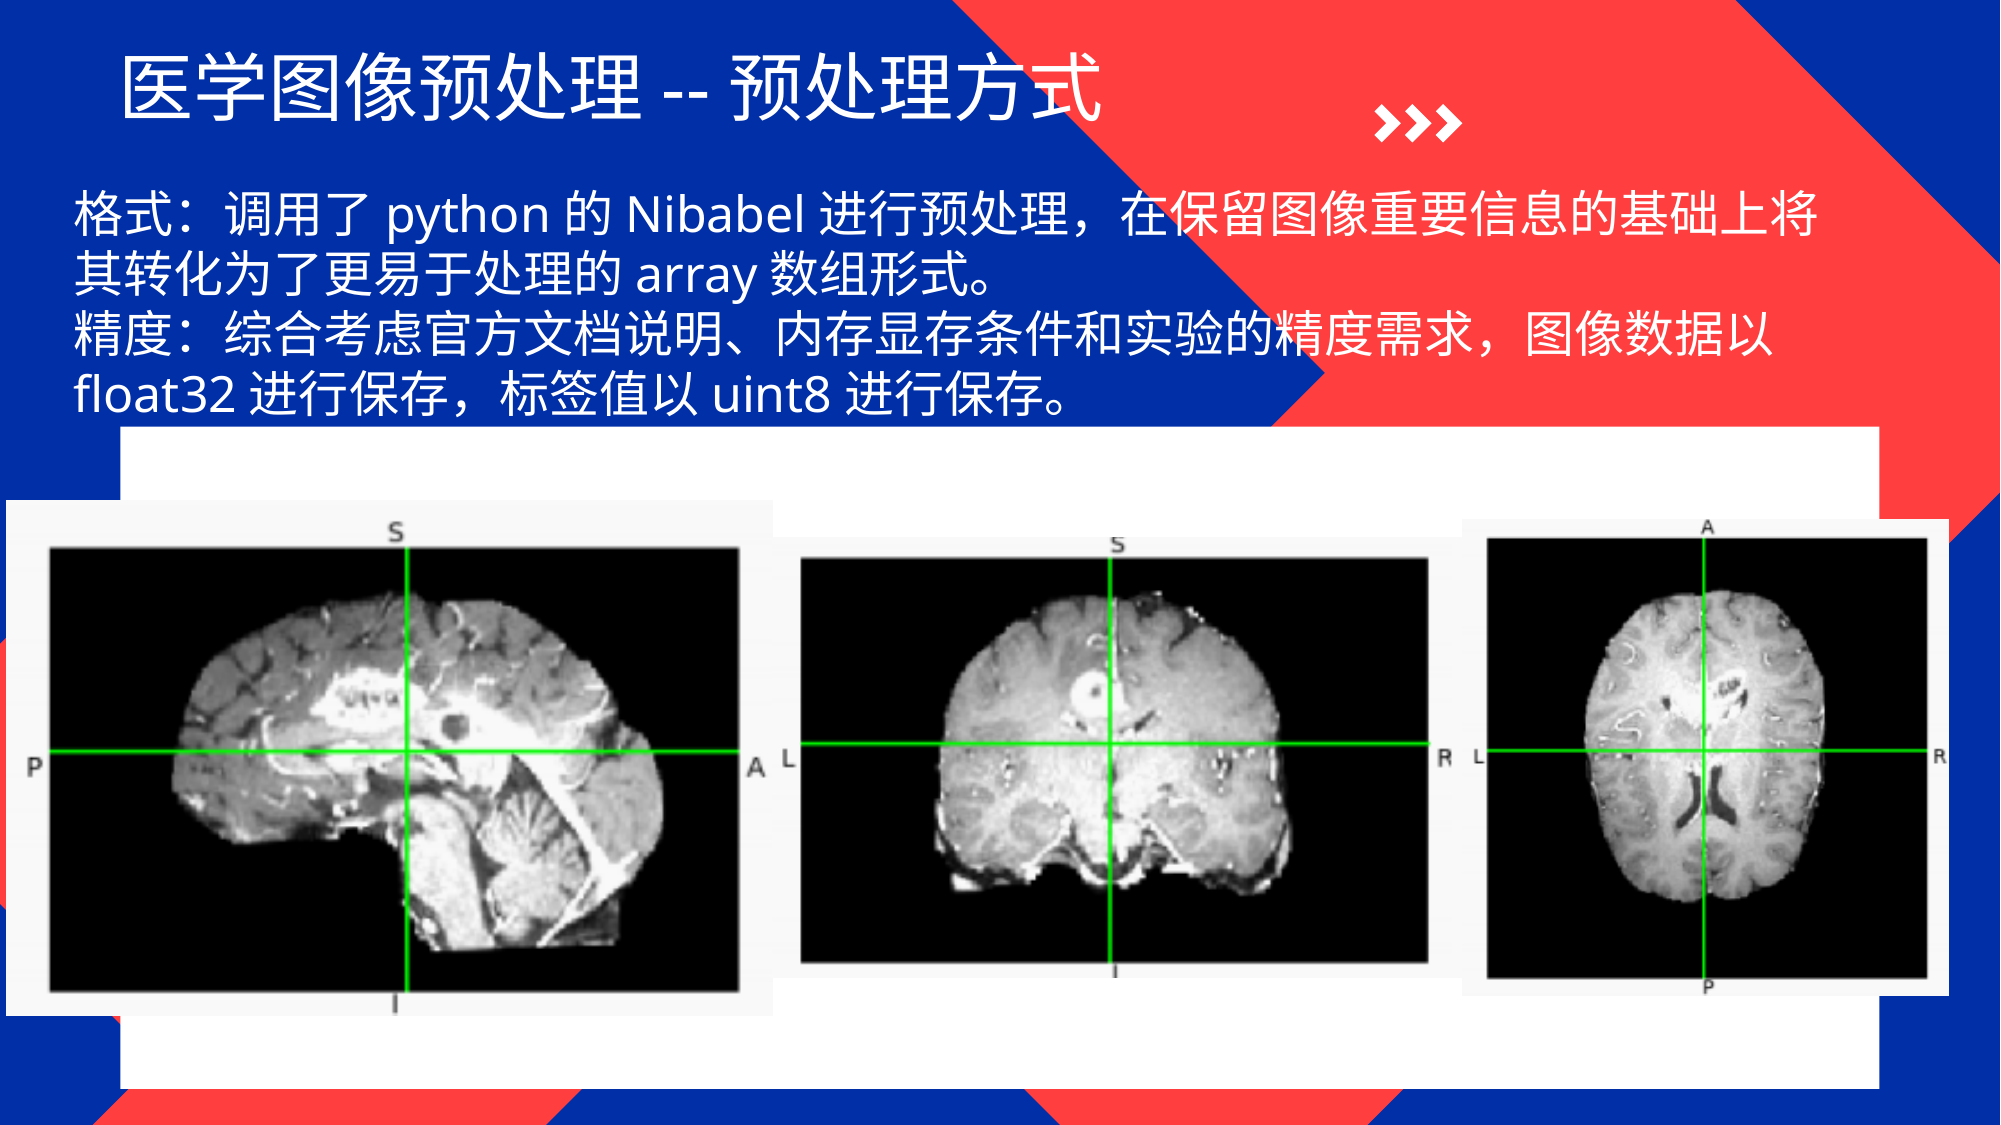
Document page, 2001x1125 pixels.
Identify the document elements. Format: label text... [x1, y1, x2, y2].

text_box 格式：调用了python的Nibabel进行预处理，在保留图像重要信息的基础上将其转化为了更易于处理的array数组形式。 精度：综合考虑官方文档说明、内存显存条件和实验的精度需求，图像数据以float32进行保存，标签值以uint8进行保存。 [58, 175, 1850, 430]
text_box [120, 426, 1880, 537]
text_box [1368, 109, 1457, 137]
text_box [1022, 1089, 1405, 1125]
text_box [0, 636, 6, 912]
picture [6, 500, 1949, 1016]
text_box [950, 0, 2000, 545]
text_box [120, 978, 1880, 1089]
text_box 医学图像预处理--预处理方式 [104, 32, 1129, 138]
text_box [91, 1089, 584, 1125]
text_box [110, 1016, 120, 1026]
